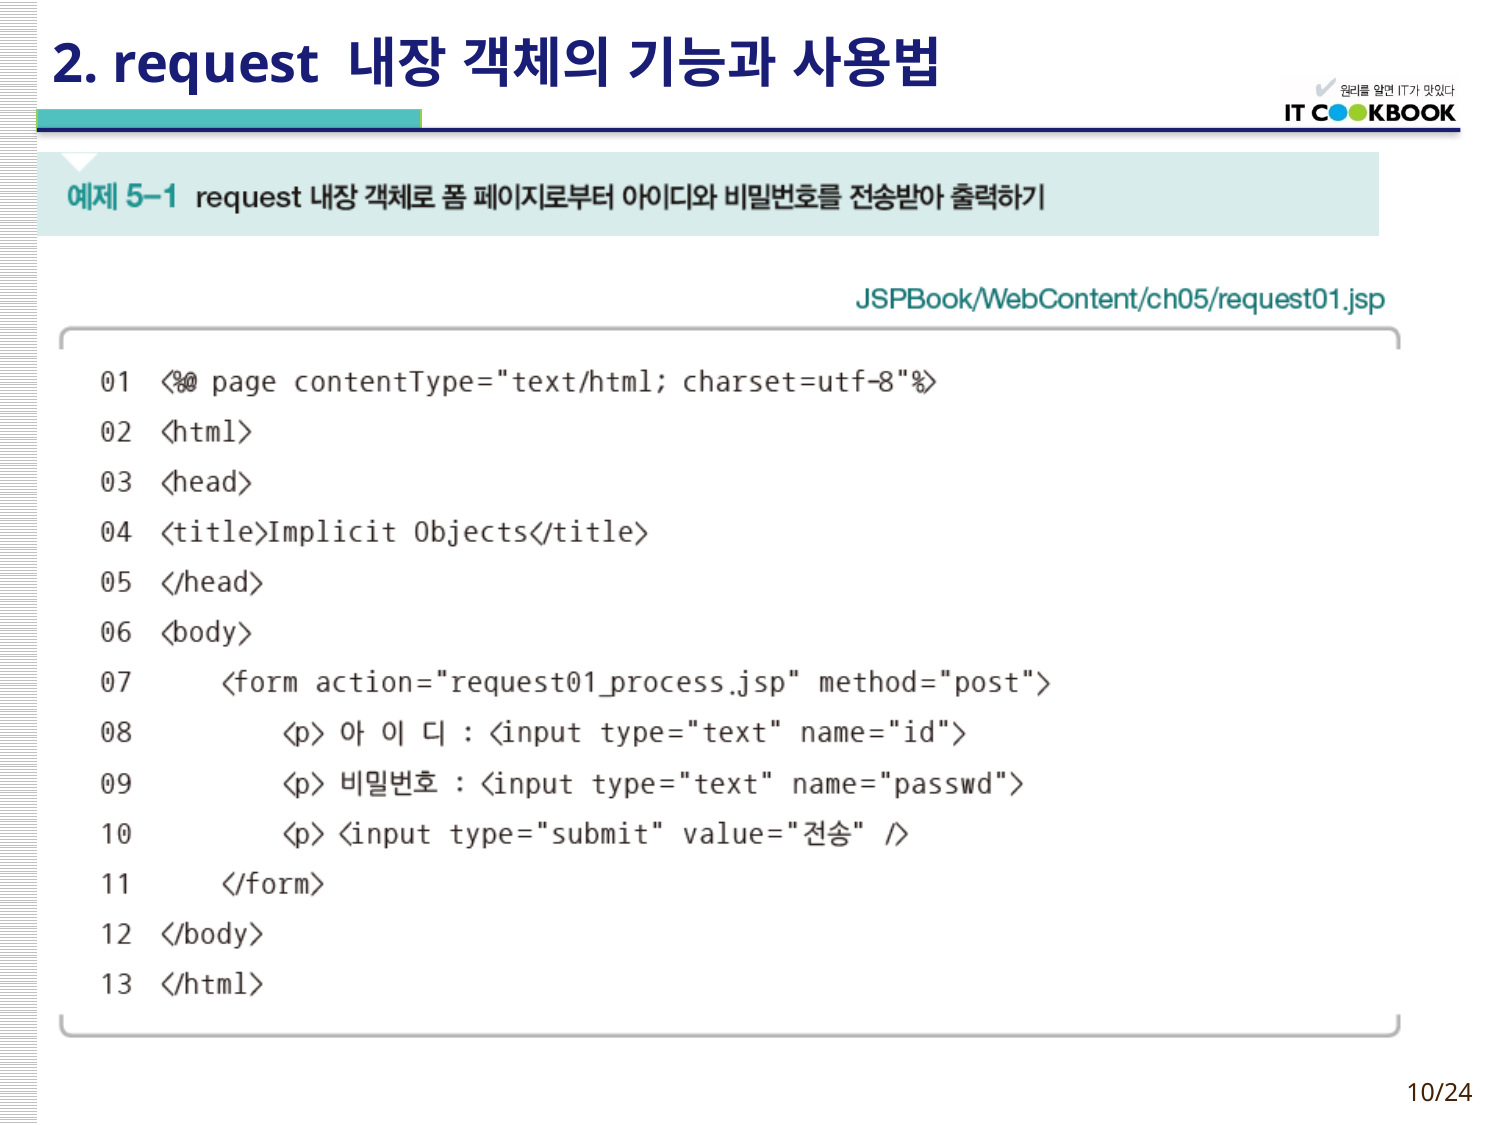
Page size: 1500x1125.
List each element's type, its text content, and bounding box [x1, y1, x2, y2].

title 2. request 내장 객체의 기능과 사용법 [37, 13, 1278, 109]
picture [1281, 75, 1459, 123]
picture [37, 152, 1379, 236]
picture [52, 275, 1407, 1052]
